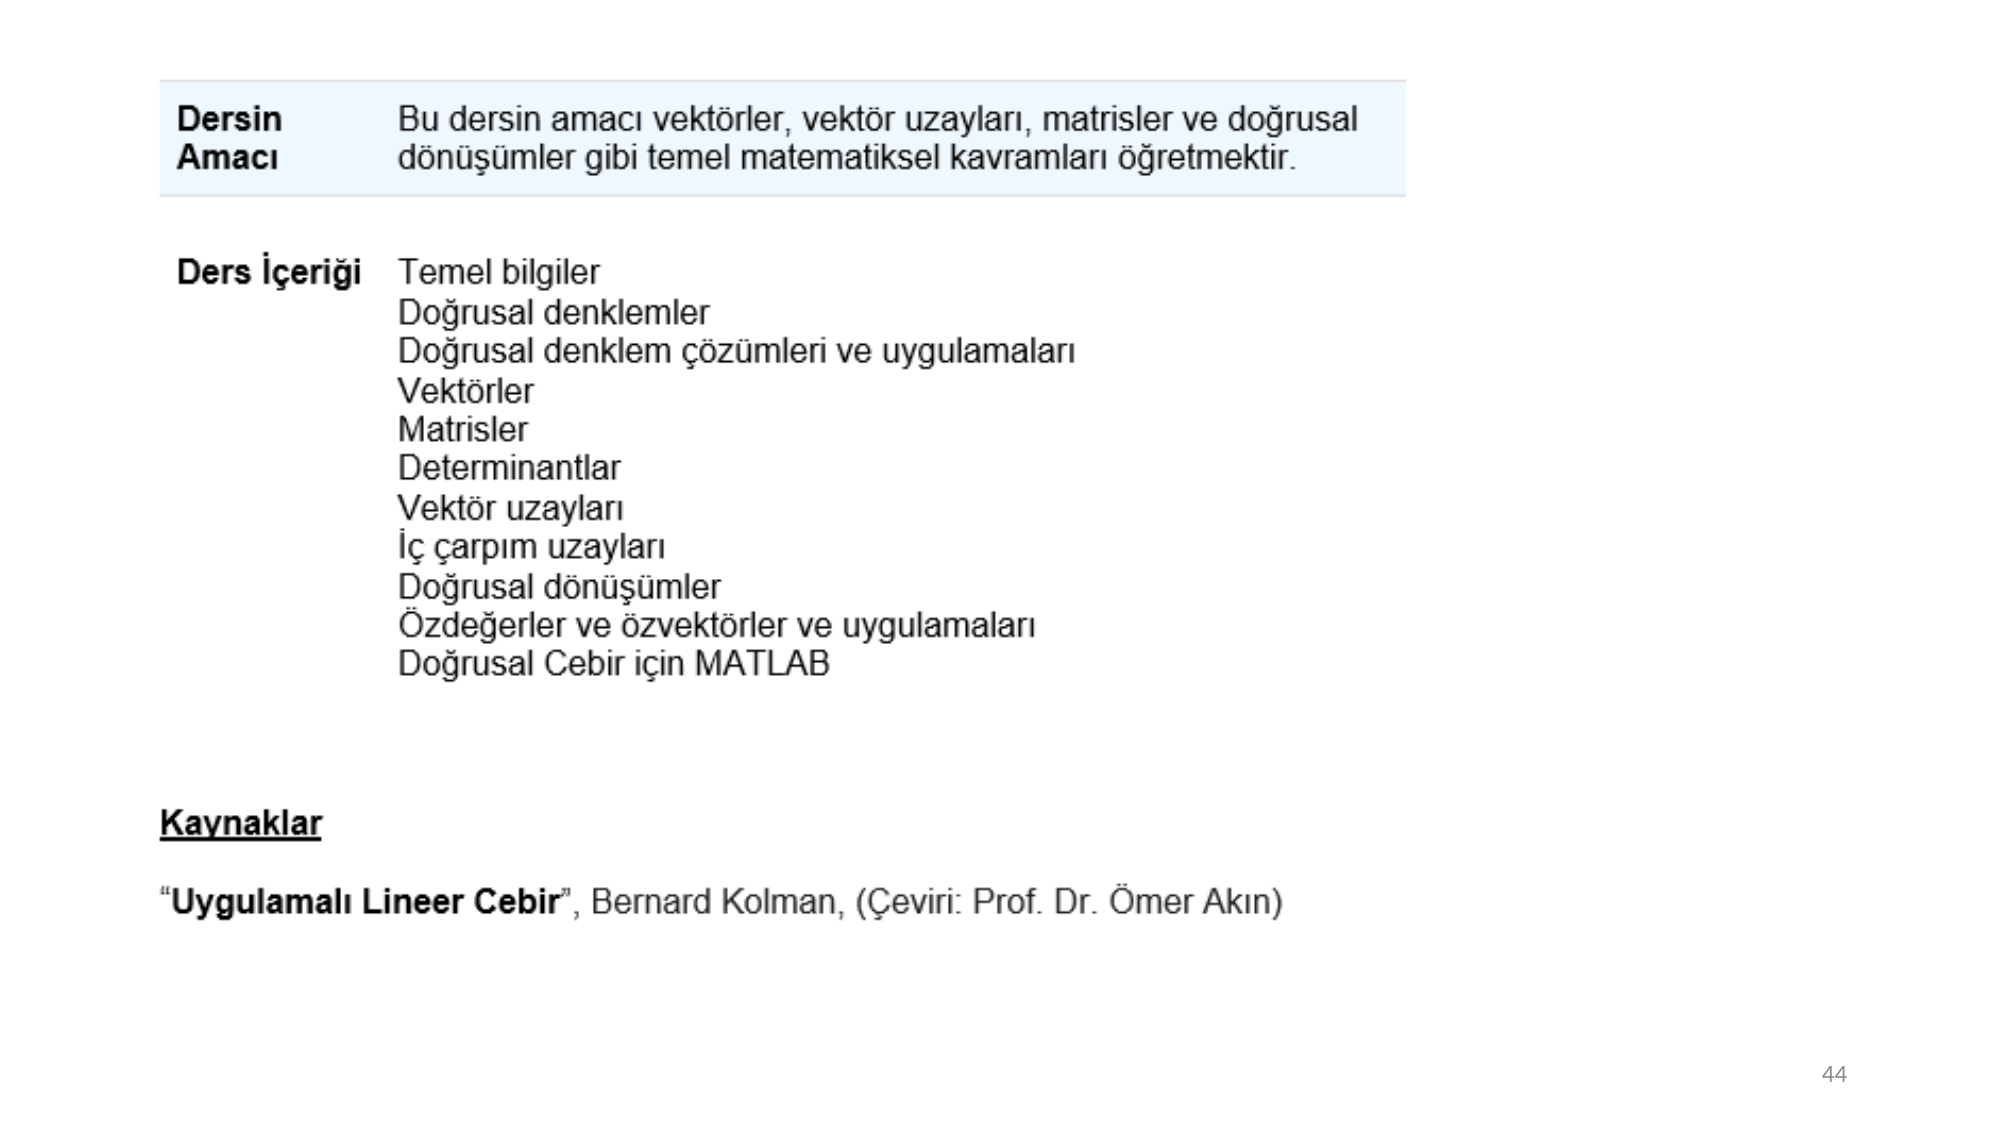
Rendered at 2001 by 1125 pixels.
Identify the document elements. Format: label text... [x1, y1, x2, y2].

slide_number 44 [1412, 1042, 1863, 1103]
picture [137, 59, 1406, 963]
